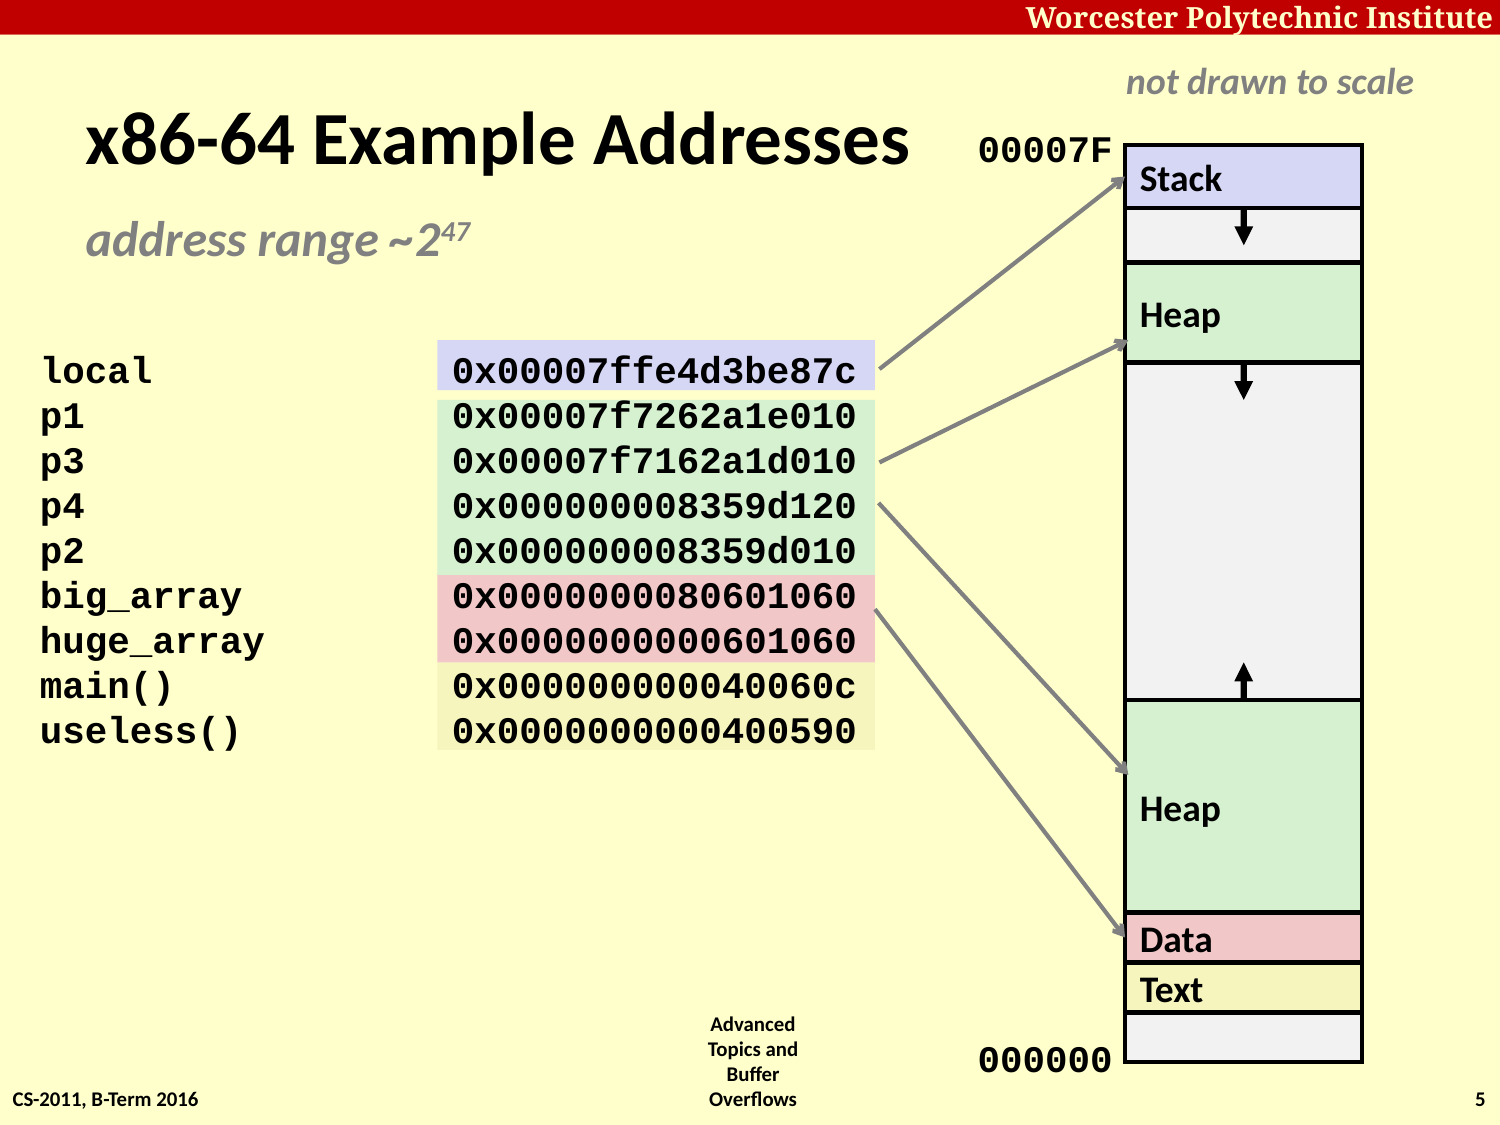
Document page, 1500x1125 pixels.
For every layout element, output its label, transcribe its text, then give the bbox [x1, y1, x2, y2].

text_box not drawn to scale [1111, 49, 1430, 110]
text_box 000000 [962, 1027, 1128, 1087]
text_box [1132, 363, 1363, 699]
text_box Data [1124, 913, 1363, 963]
text_box [1132, 208, 1363, 262]
text_box Text [1124, 963, 1363, 1013]
footer Advanced Topics and Buffer Overflows [691, 1084, 809, 1111]
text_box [874, 176, 1129, 938]
text_box 00007F [962, 117, 1128, 174]
text_box Heap [1132, 262, 1363, 363]
slide_number 5 [1460, 1085, 1486, 1111]
title x86-64 Example Addresses [70, 87, 1151, 182]
text_box local 0x00007ffe4d3be87c p1 0x00007f7262a1e010 p3 0x00007f7162a1d010 p4 0x000000008359d120 p2 0x000000008359d010 big_array 0x0000000080601060 huge_array 0x0000000000601060 main() 0x000000000040060c useless() 0x0000000000400590 [24, 338, 869, 759]
text_box [1237, 662, 1250, 700]
text_box [1124, 1013, 1363, 1063]
text_box address range ~247 [78, 199, 478, 274]
text_box Heap [1132, 699, 1363, 913]
text_box Stack [1124, 145, 1363, 208]
text_box [1237, 362, 1250, 400]
slide_number CS-2011, B-Term 2016 [12, 1085, 205, 1111]
text_box [1237, 208, 1250, 246]
